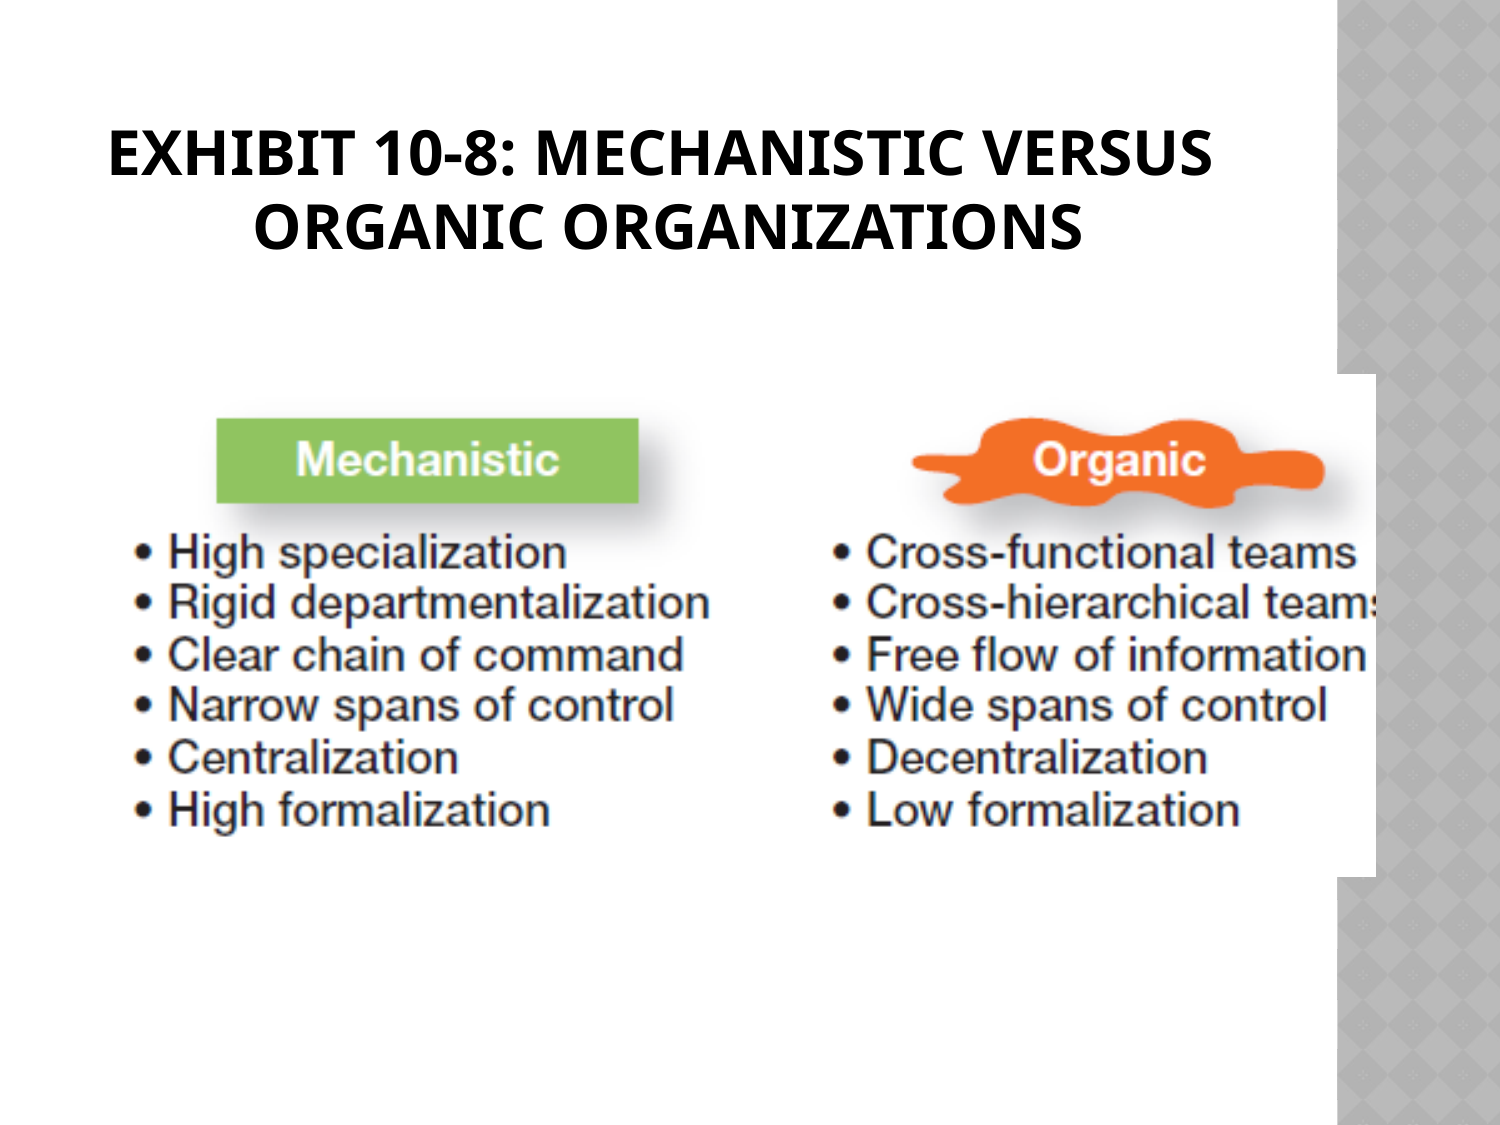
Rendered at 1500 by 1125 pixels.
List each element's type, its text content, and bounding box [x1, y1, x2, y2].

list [74, 374, 1376, 878]
title Exhibit 10-8: Mechanistic Versus Organic Organizations [75, 75, 1263, 263]
